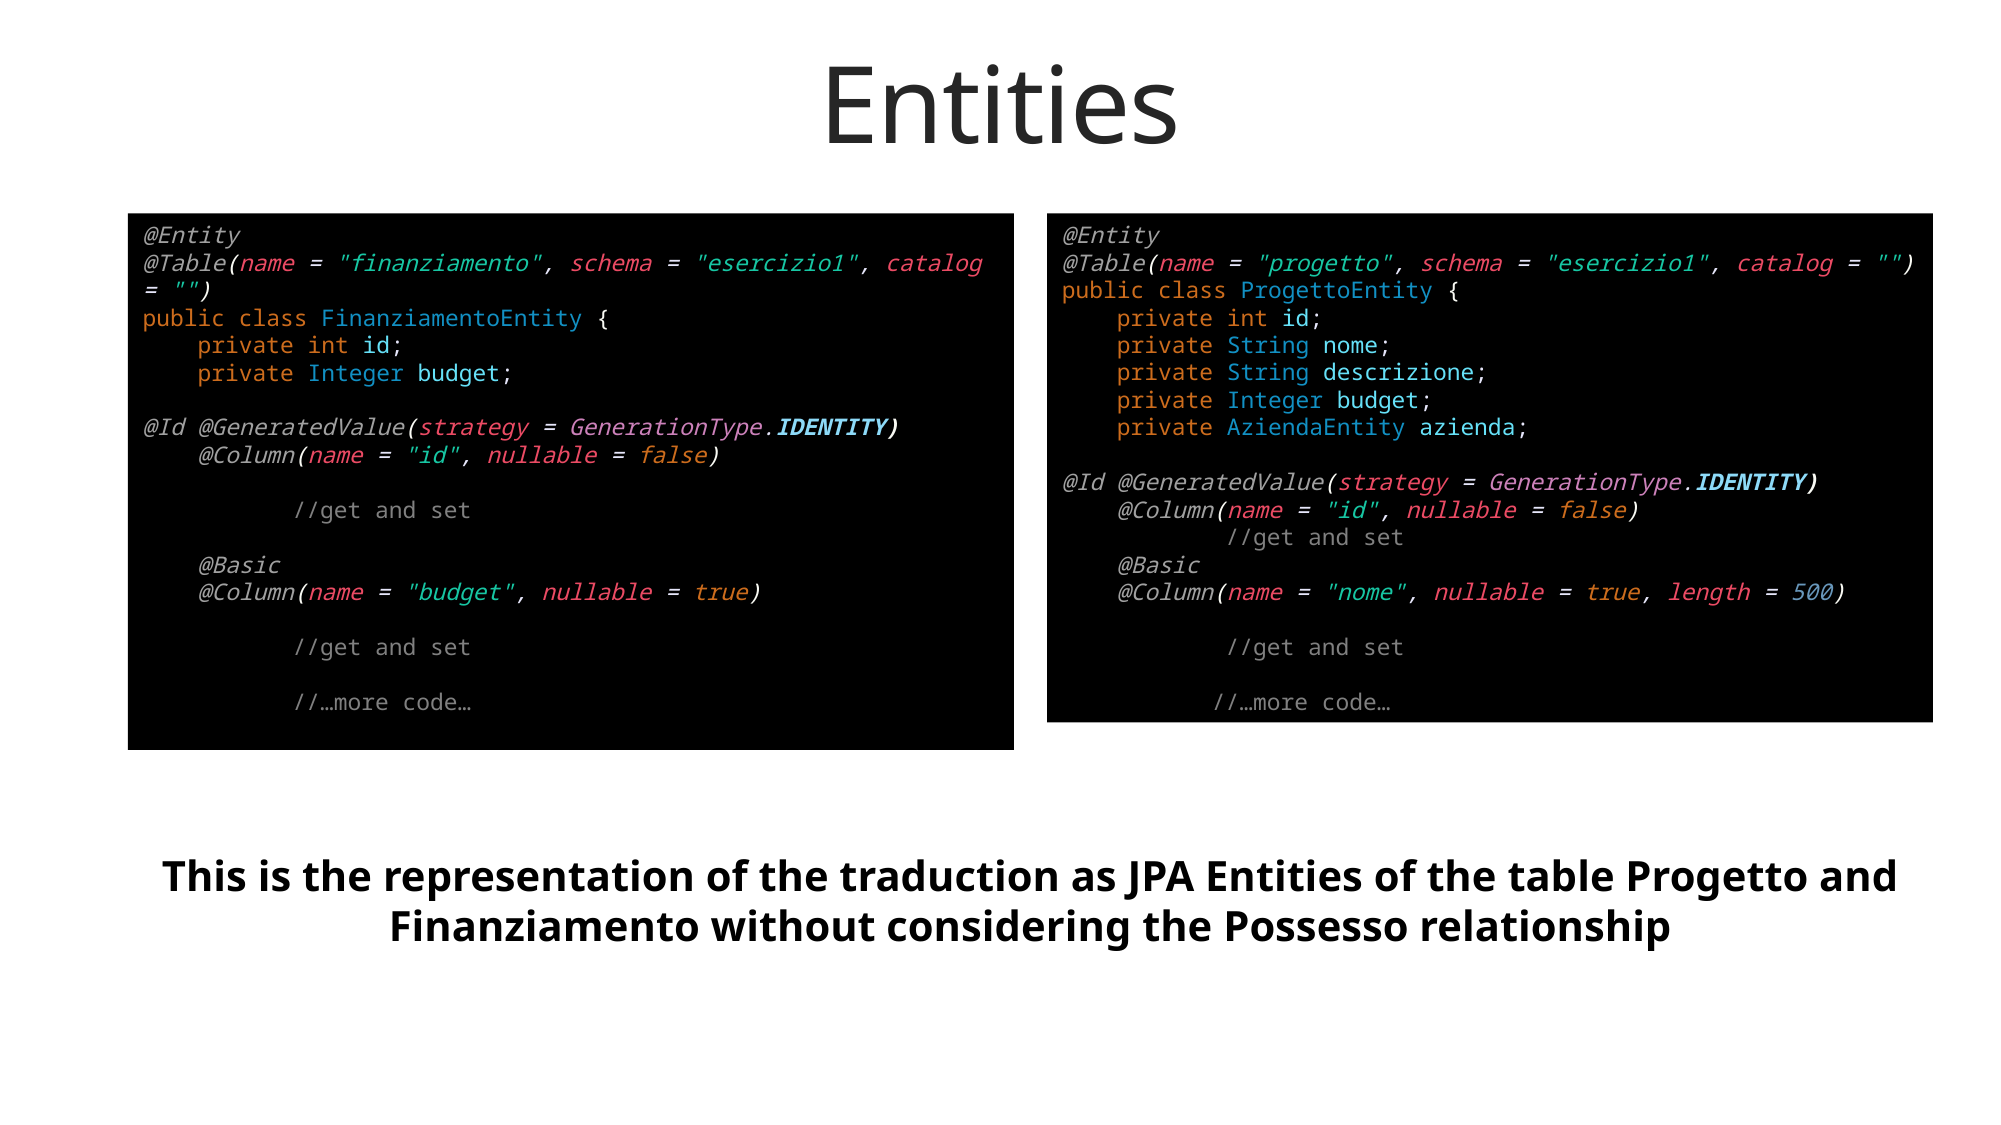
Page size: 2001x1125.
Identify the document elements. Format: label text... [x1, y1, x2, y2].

text_box @Entity @Table(name = "finanziamento", schema = "esercizio1", catalog = "") public class FinanziamentoEntity { private int id; private Integer budget; @Id @GeneratedValue(strategy = GenerationType.IDENTITY) @Column(name = "id", nullable = false) //get and set @Basic @Column(name = "budget", nullable = true) //get and set //…more code… [127, 213, 1014, 750]
text_box This is the representation of the traduction as JPA Entities of the table Progetto and Finanziamento without considering the Possesso relationship [127, 842, 1933, 958]
title Entities [249, 43, 1750, 174]
text_box @Entity @Table(name = "progetto", schema = "esercizio1", catalog = "") public class ProgettoEntity { private int id; private String nome; private String descrizione; private Integer budget; private AziendaEntity azienda; @Id @GeneratedValue(strategy = GenerationType.IDENTITY) @Column(name = "id", nullable = false) //get and set @Basic @Column(name = "nome", nullable = true, length = 500) //get and set //…more code… [1047, 213, 1933, 723]
